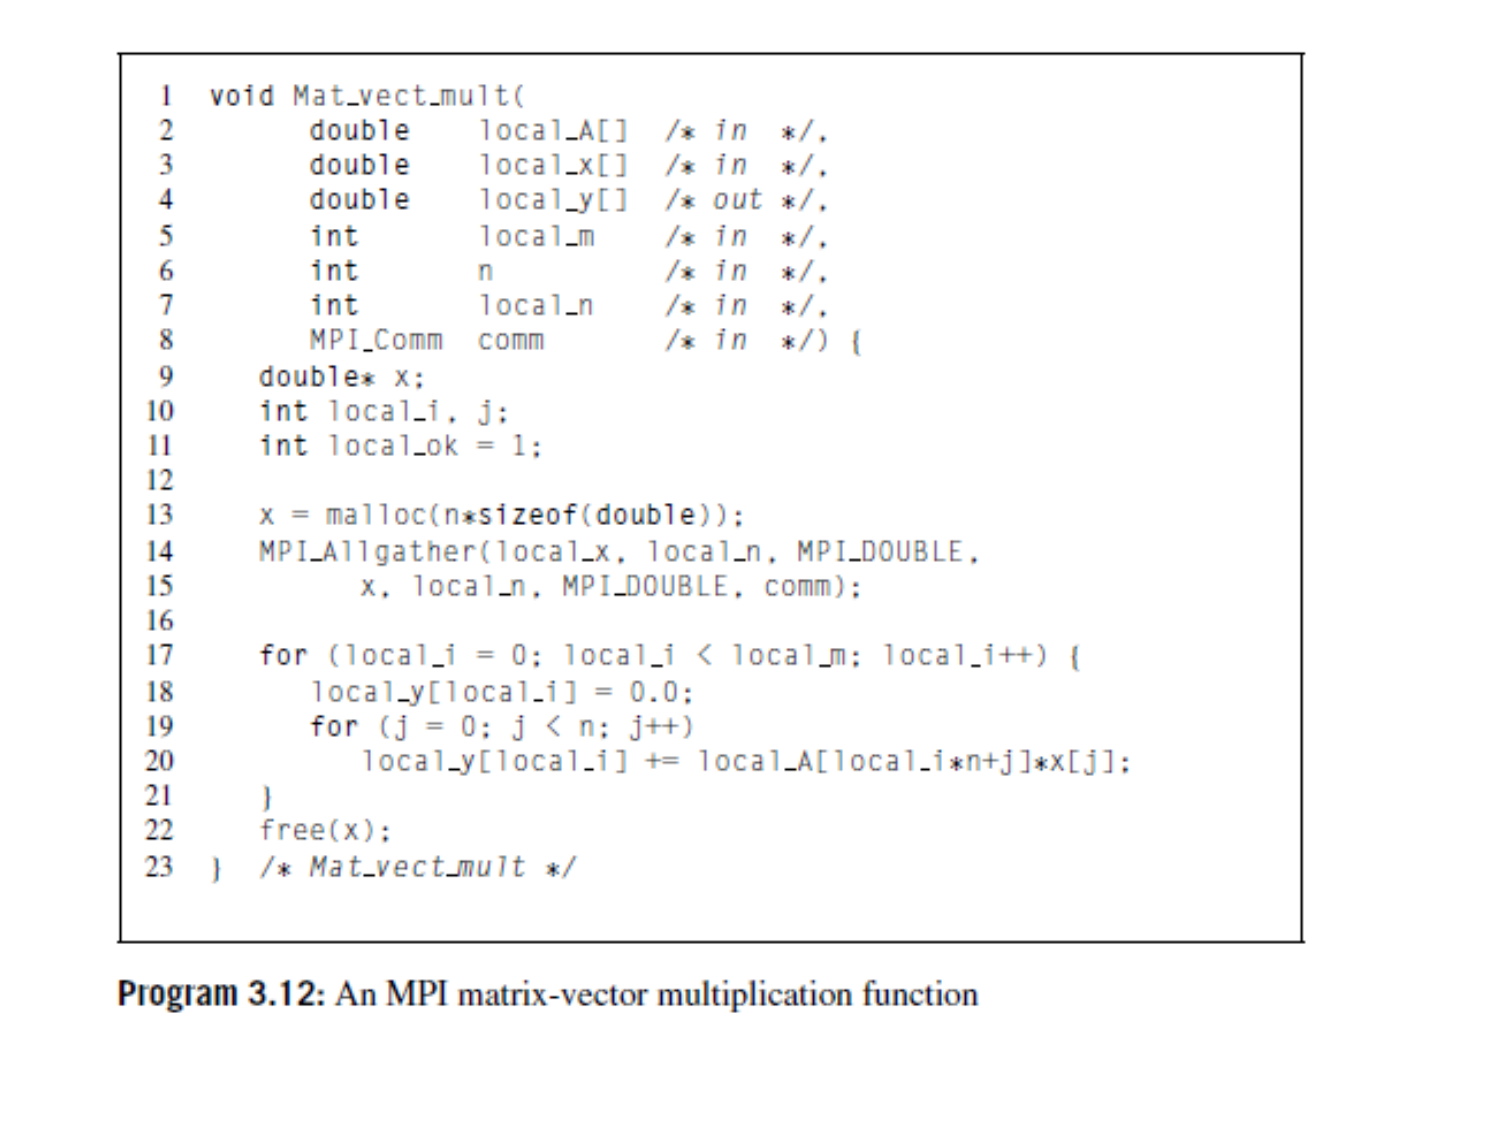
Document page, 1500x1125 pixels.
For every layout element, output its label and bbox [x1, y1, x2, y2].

picture [97, 37, 1338, 1036]
